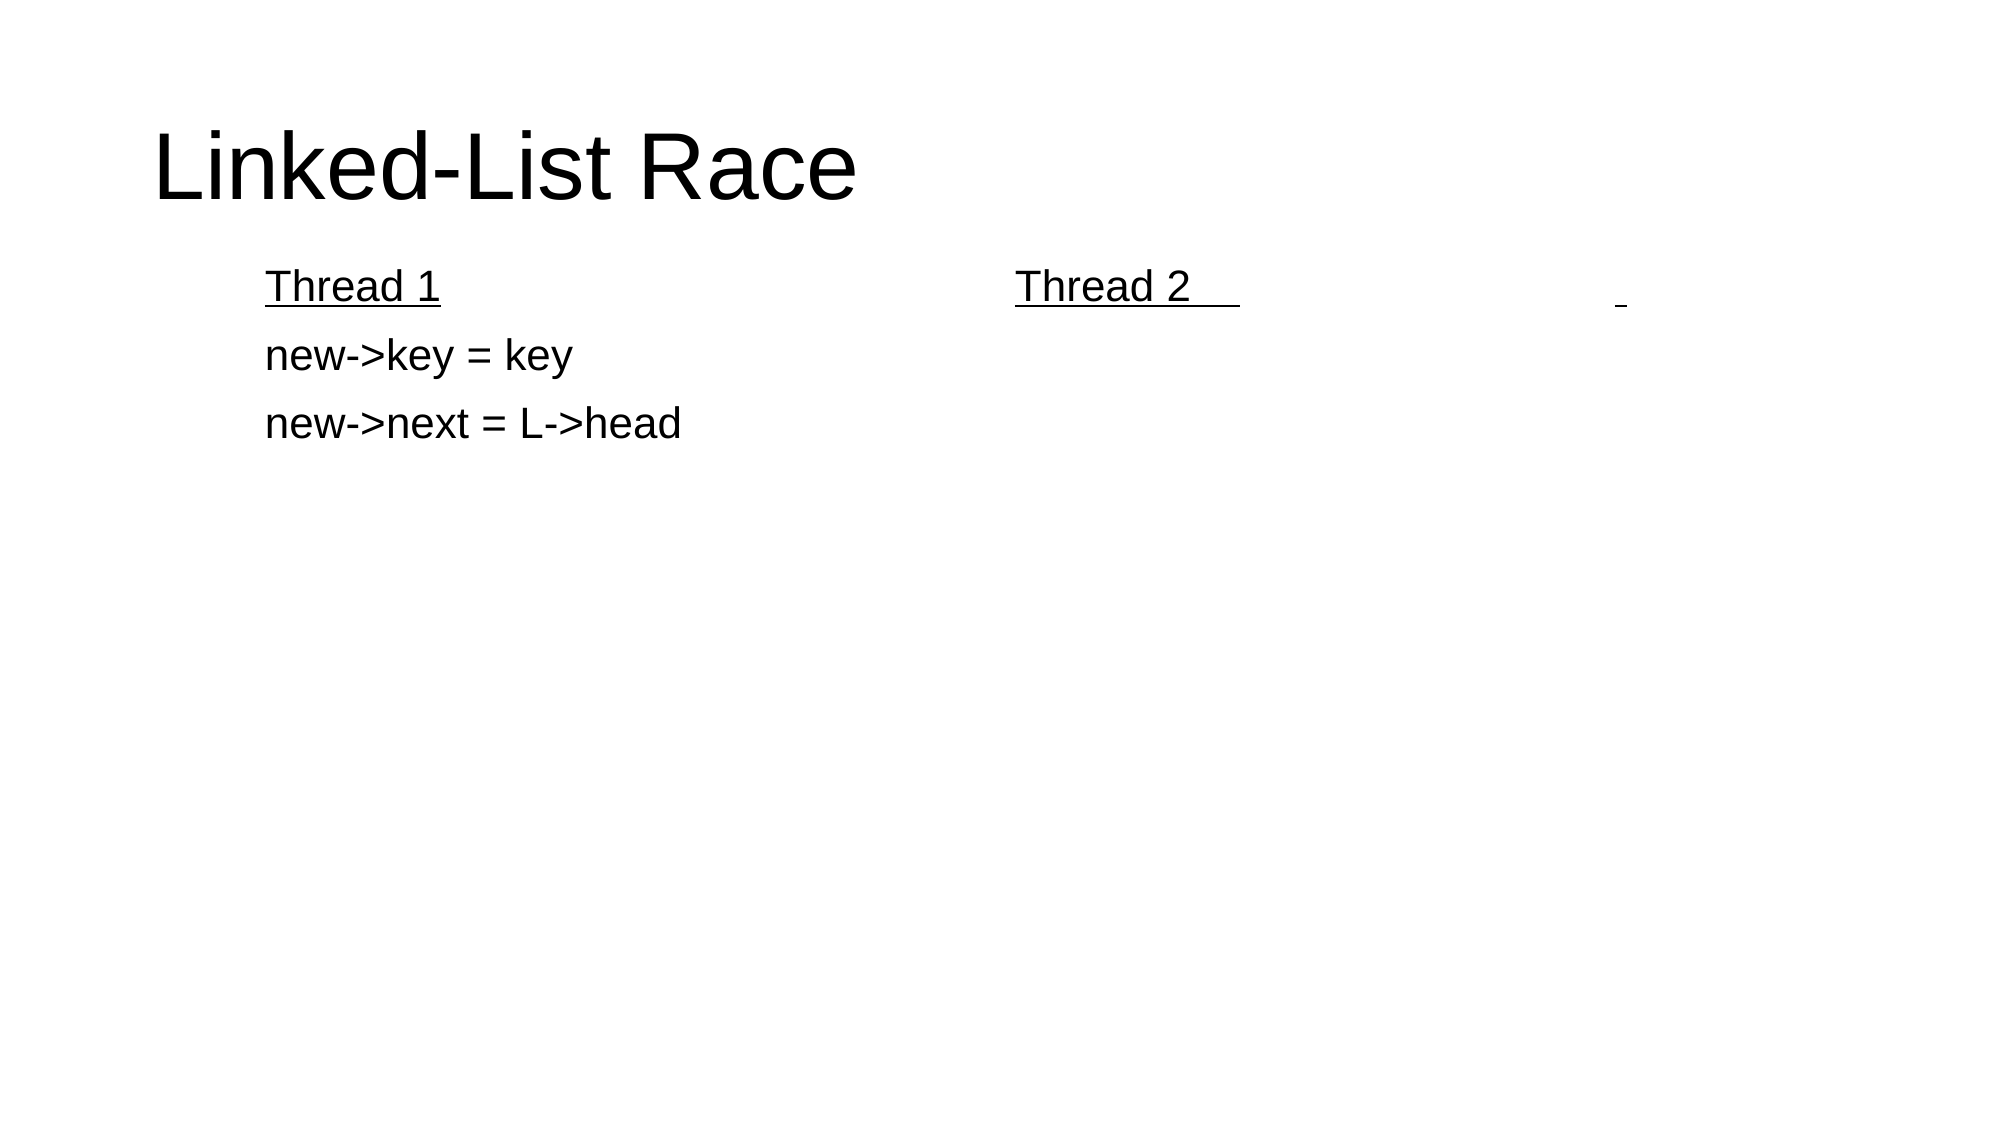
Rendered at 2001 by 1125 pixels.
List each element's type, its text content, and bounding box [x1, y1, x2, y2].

list Thread 1 Thread 2 new->key = key new->next = L->head [249, 256, 1690, 1125]
title Linked-List Race [137, 59, 1863, 278]
